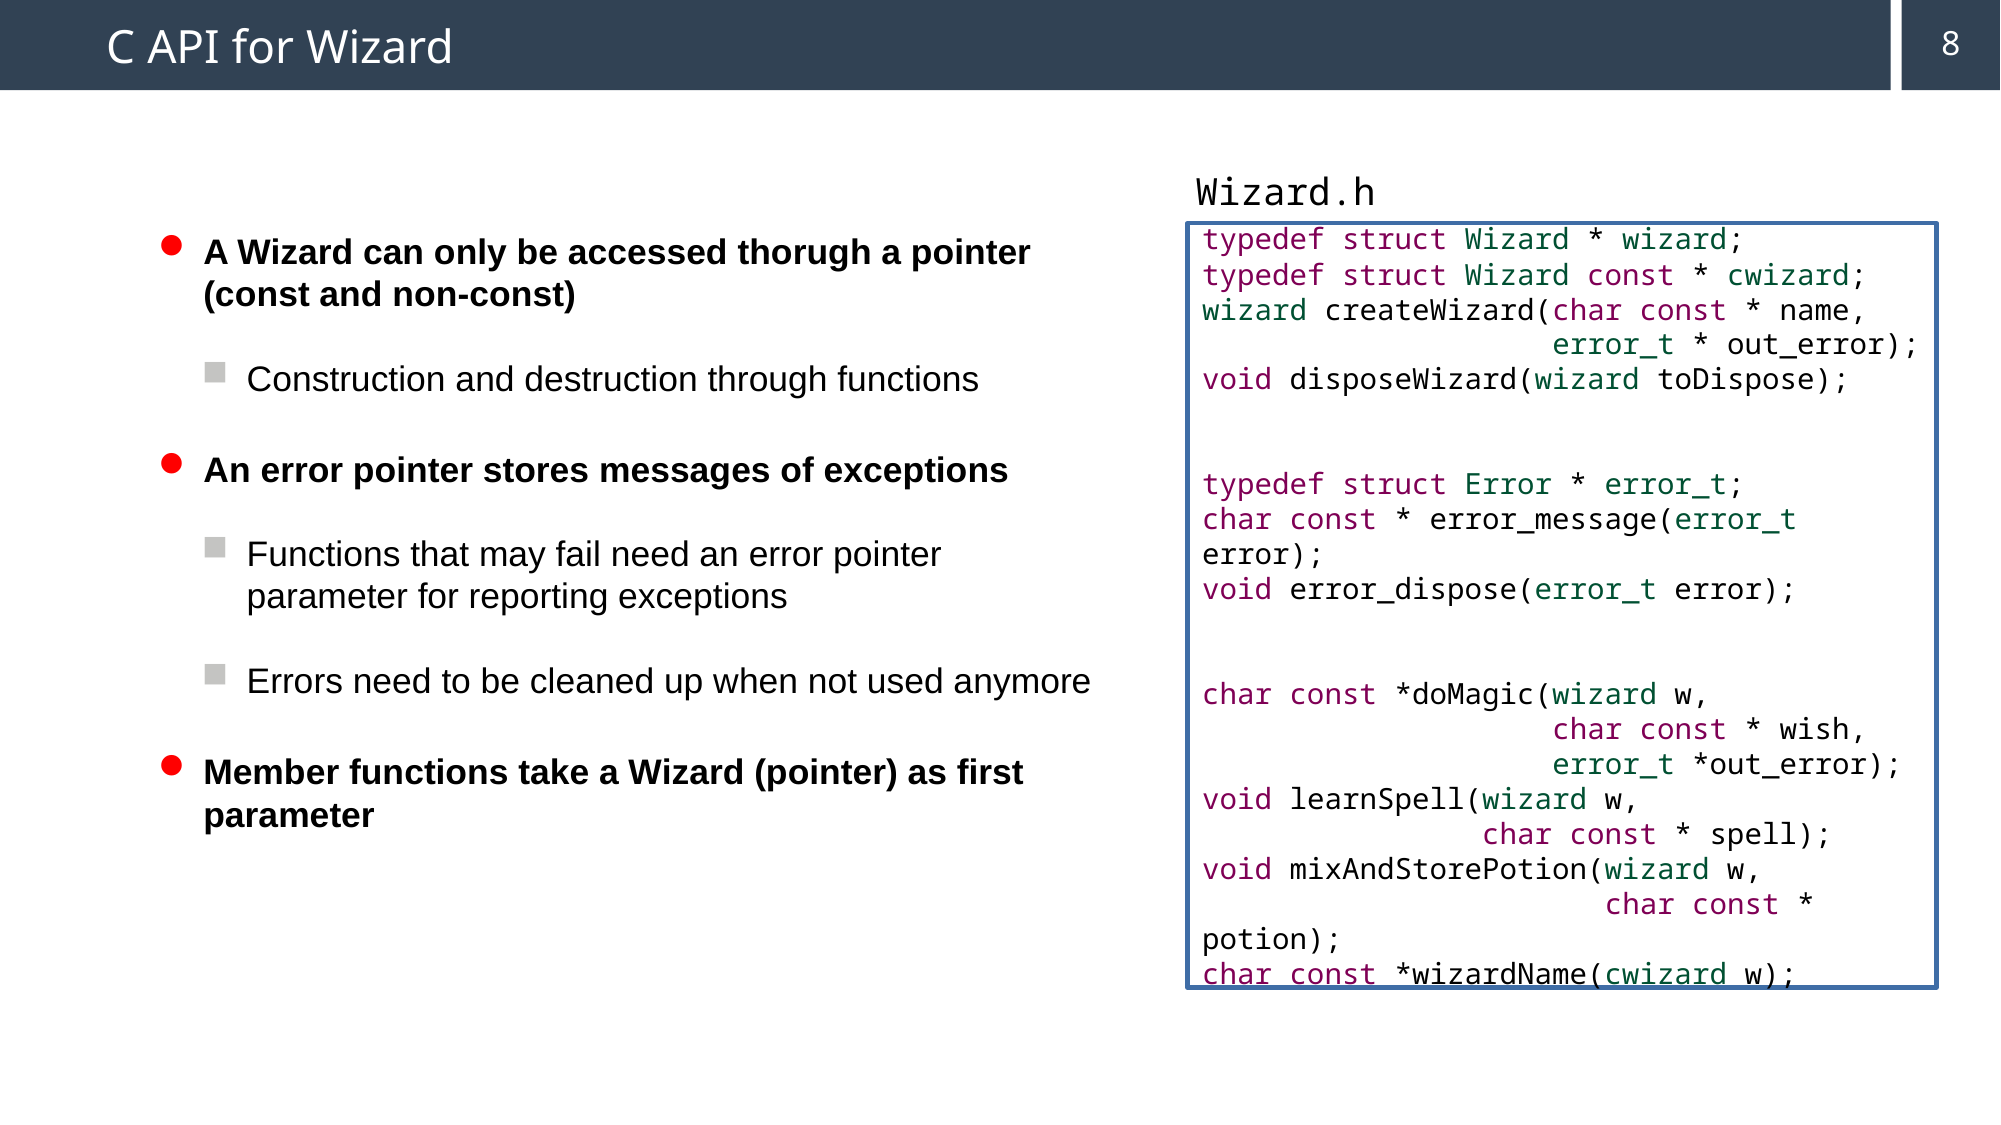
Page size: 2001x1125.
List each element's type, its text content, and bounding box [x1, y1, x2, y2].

list A Wizard can only be accessed thorugh a pointer (const and non-const) Construction and destruction through functions An error pointer stores messages of exceptions Functions that may fail need an error pointer parameter for reporting exceptions Errors need to be cleaned up when not used anymore Member functions take a Wizard (pointer) as first parameter [99, 221, 1123, 1013]
slide_number 8 [1901, 0, 2000, 91]
title C API for Wizard [0, 0, 1891, 91]
text_box typedef struct Wizard * wizard; typedef struct Wizard const * cwizard; wizard createWizard(char const * name, error_t * out_error); void disposeWizard(wizard toDispose); typedef struct Error * error_t; char const * error_message(error_t error); void error_dispose(error_t error); char const *doMagic(wizard w, char const * wish, error_t *out_error); void learnSpell(wizard w, char const * spell); void mixAndStorePotion(wizard w, char const * potion); char const *wizardName(cwizard w); [1185, 221, 1939, 990]
text_box Wizard.h [1180, 160, 1391, 221]
